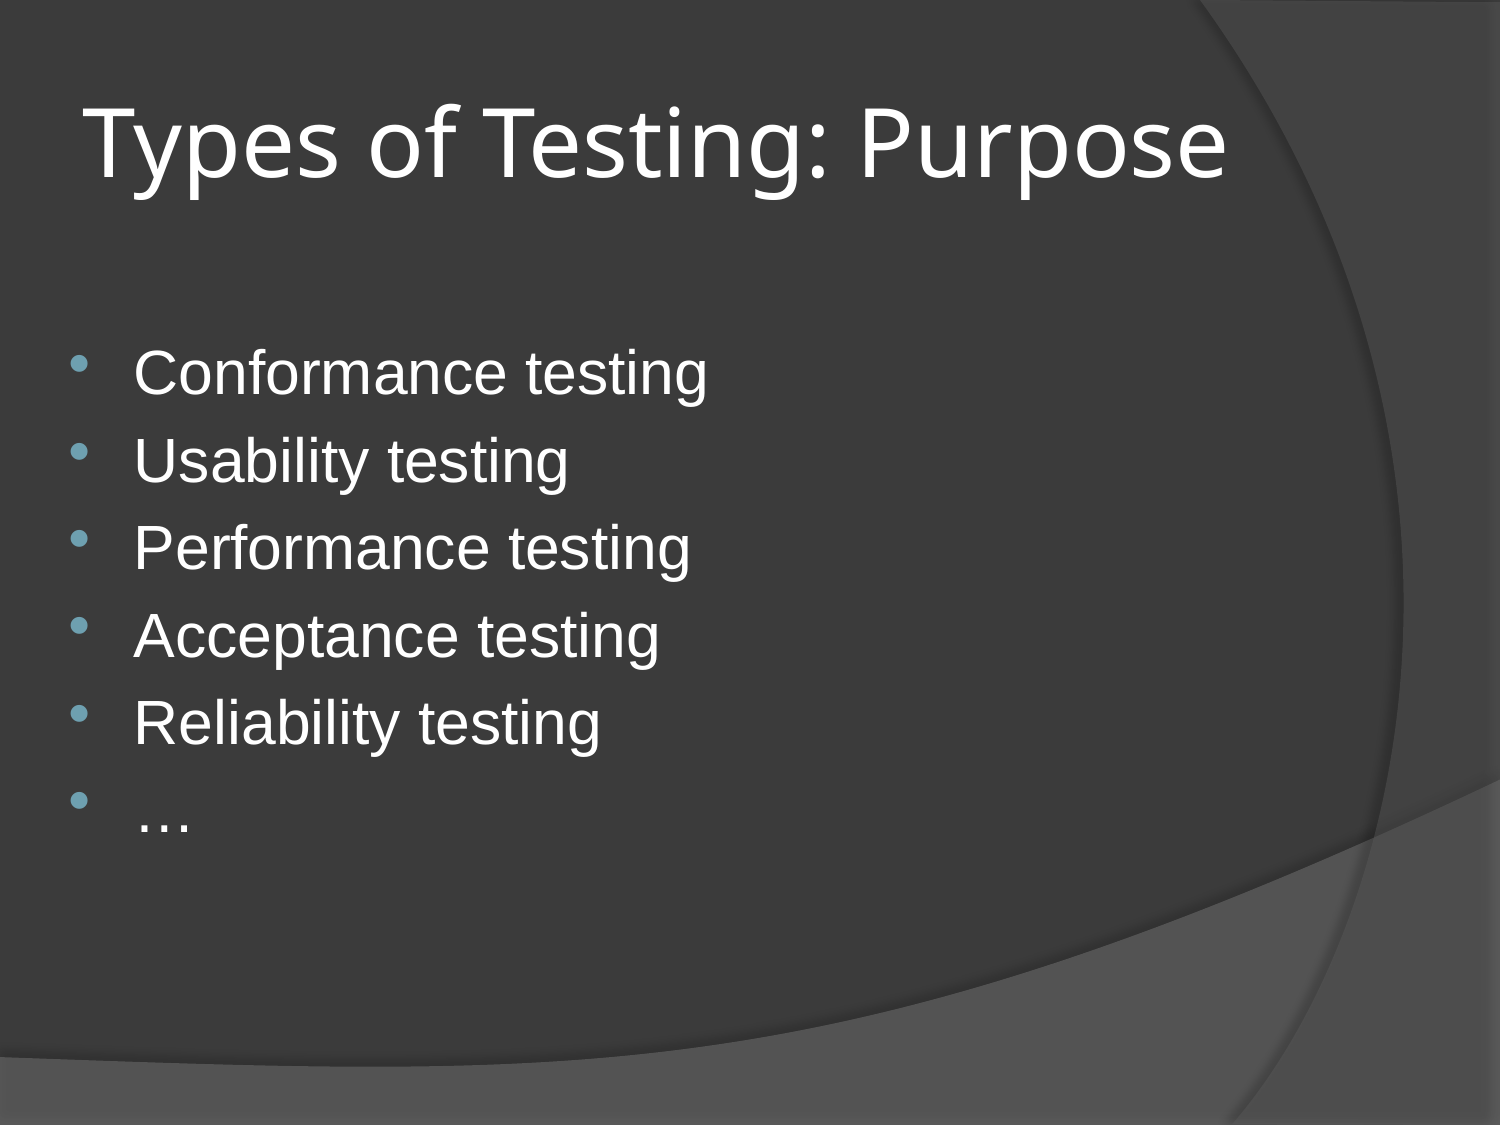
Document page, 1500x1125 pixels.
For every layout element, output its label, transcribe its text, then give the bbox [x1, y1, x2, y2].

list Conformance testing Usability testing Performance testing Acceptance testing Reliability testing … [50, 324, 1445, 925]
title Types of Testing: Purpose [75, 45, 1300, 233]
